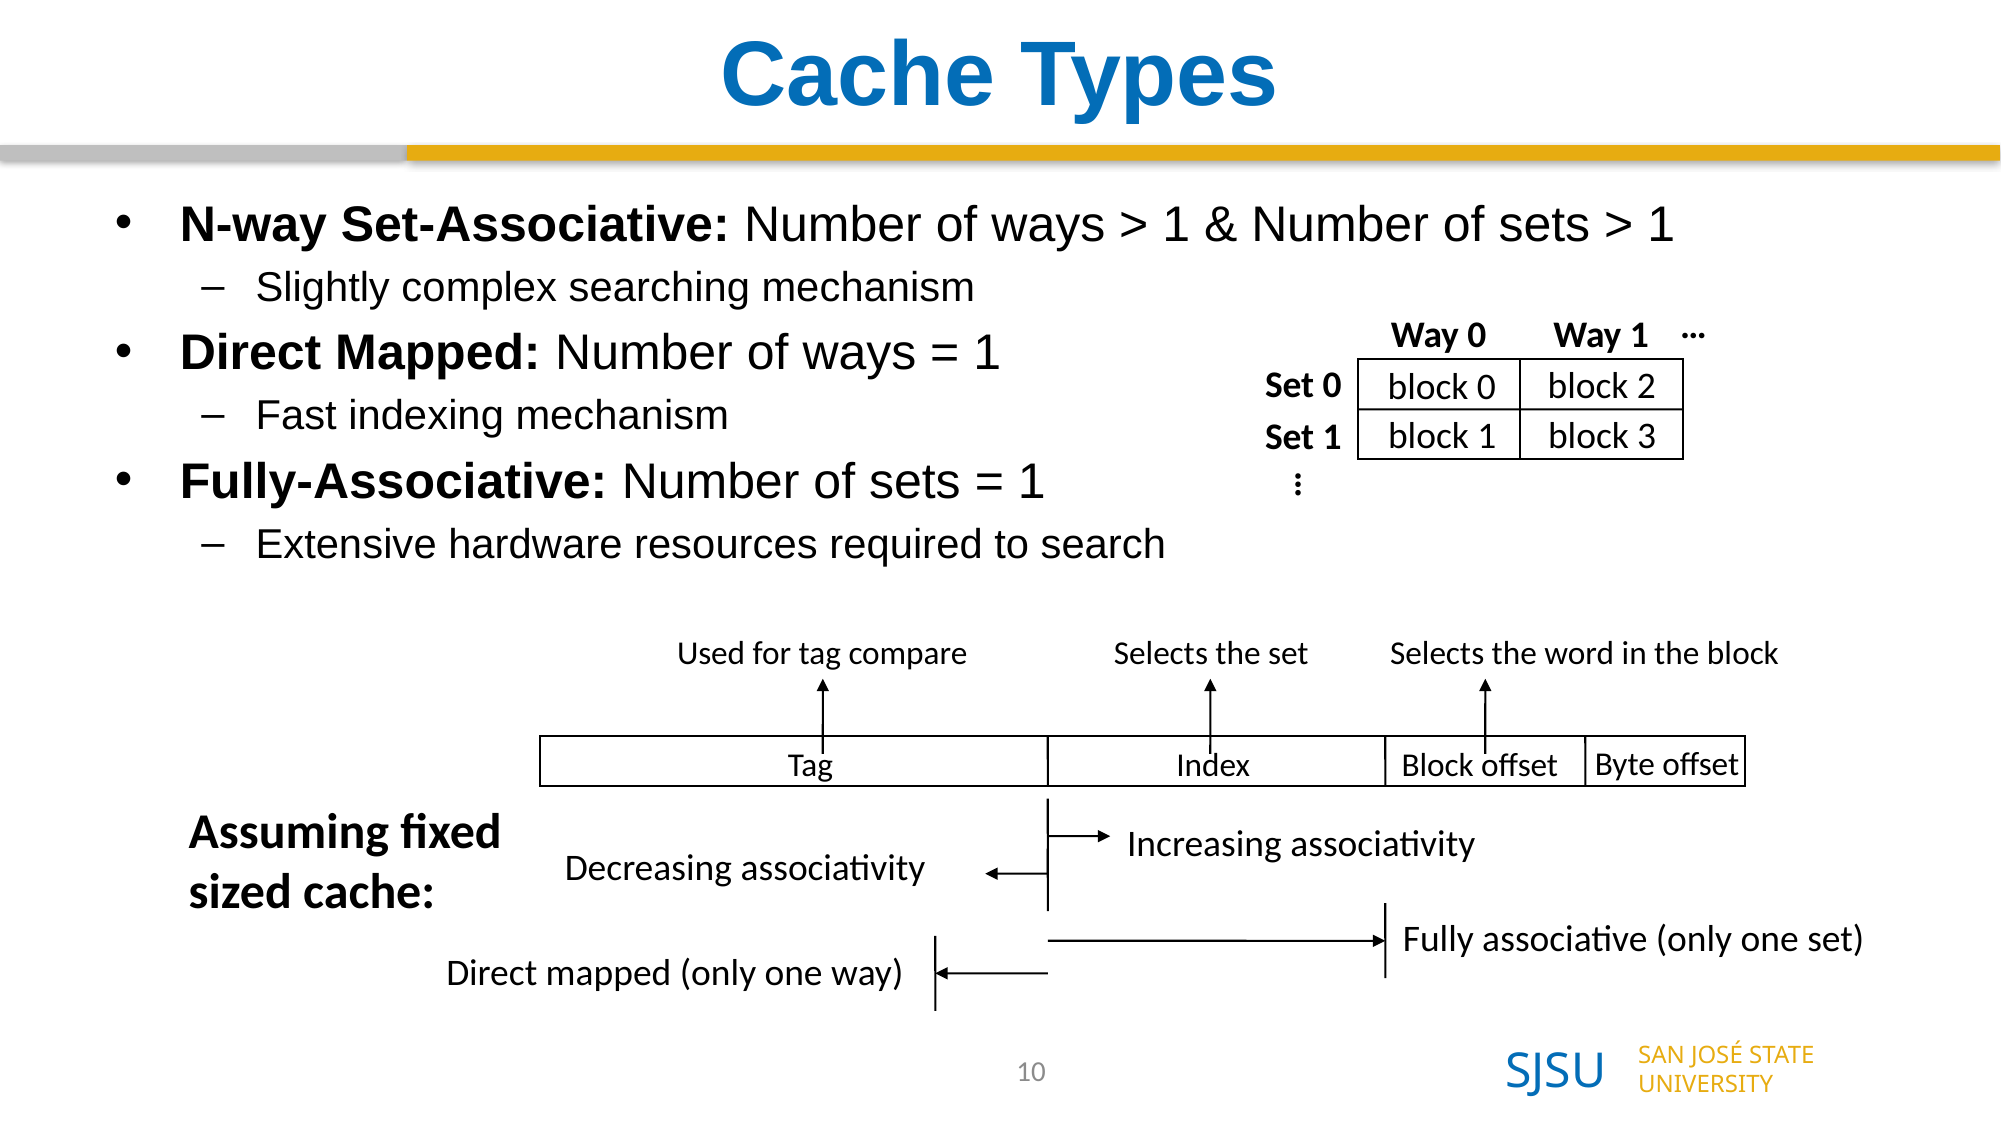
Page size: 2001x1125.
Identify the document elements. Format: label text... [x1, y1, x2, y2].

text_box [1574, 762, 1580, 787]
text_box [1047, 798, 1493, 874]
text_box Way 1 [1538, 302, 1665, 354]
title Cache Types [99, 11, 1900, 126]
text_box Tag [773, 762, 849, 791]
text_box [431, 935, 1048, 1011]
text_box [660, 623, 986, 755]
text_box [1357, 359, 1683, 460]
text_box Assuming fixed sized cache: [173, 791, 536, 926]
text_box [1372, 623, 1797, 755]
text_box [1266, 736, 1385, 787]
list N-way Set-Associative: Number of ways > 1 & Number of sets > 1 Slightly complex searching mechanism Direct Mapped: Number of ways = 1 Fast indexing mechanism Fully-Associative: Number of sets = 1 Extensive hardware resources required to search [99, 184, 1900, 999]
text_box [539, 736, 773, 787]
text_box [1047, 902, 1898, 979]
text_box Way 0 [1376, 302, 1502, 354]
text_box Block offset [1386, 762, 1574, 791]
text_box … [1665, 293, 1722, 354]
text_box [1048, 736, 1161, 787]
text_box … [1280, 456, 1341, 513]
text_box Index [1161, 762, 1266, 791]
text_box Set 0 [1250, 352, 1357, 404]
text_box [849, 736, 1047, 787]
slide_number 10 [797, 1040, 1265, 1100]
text_box Byte offset [1580, 762, 1755, 790]
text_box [547, 835, 1049, 912]
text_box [1097, 623, 1326, 755]
text_box Set 1 [1250, 404, 1354, 465]
